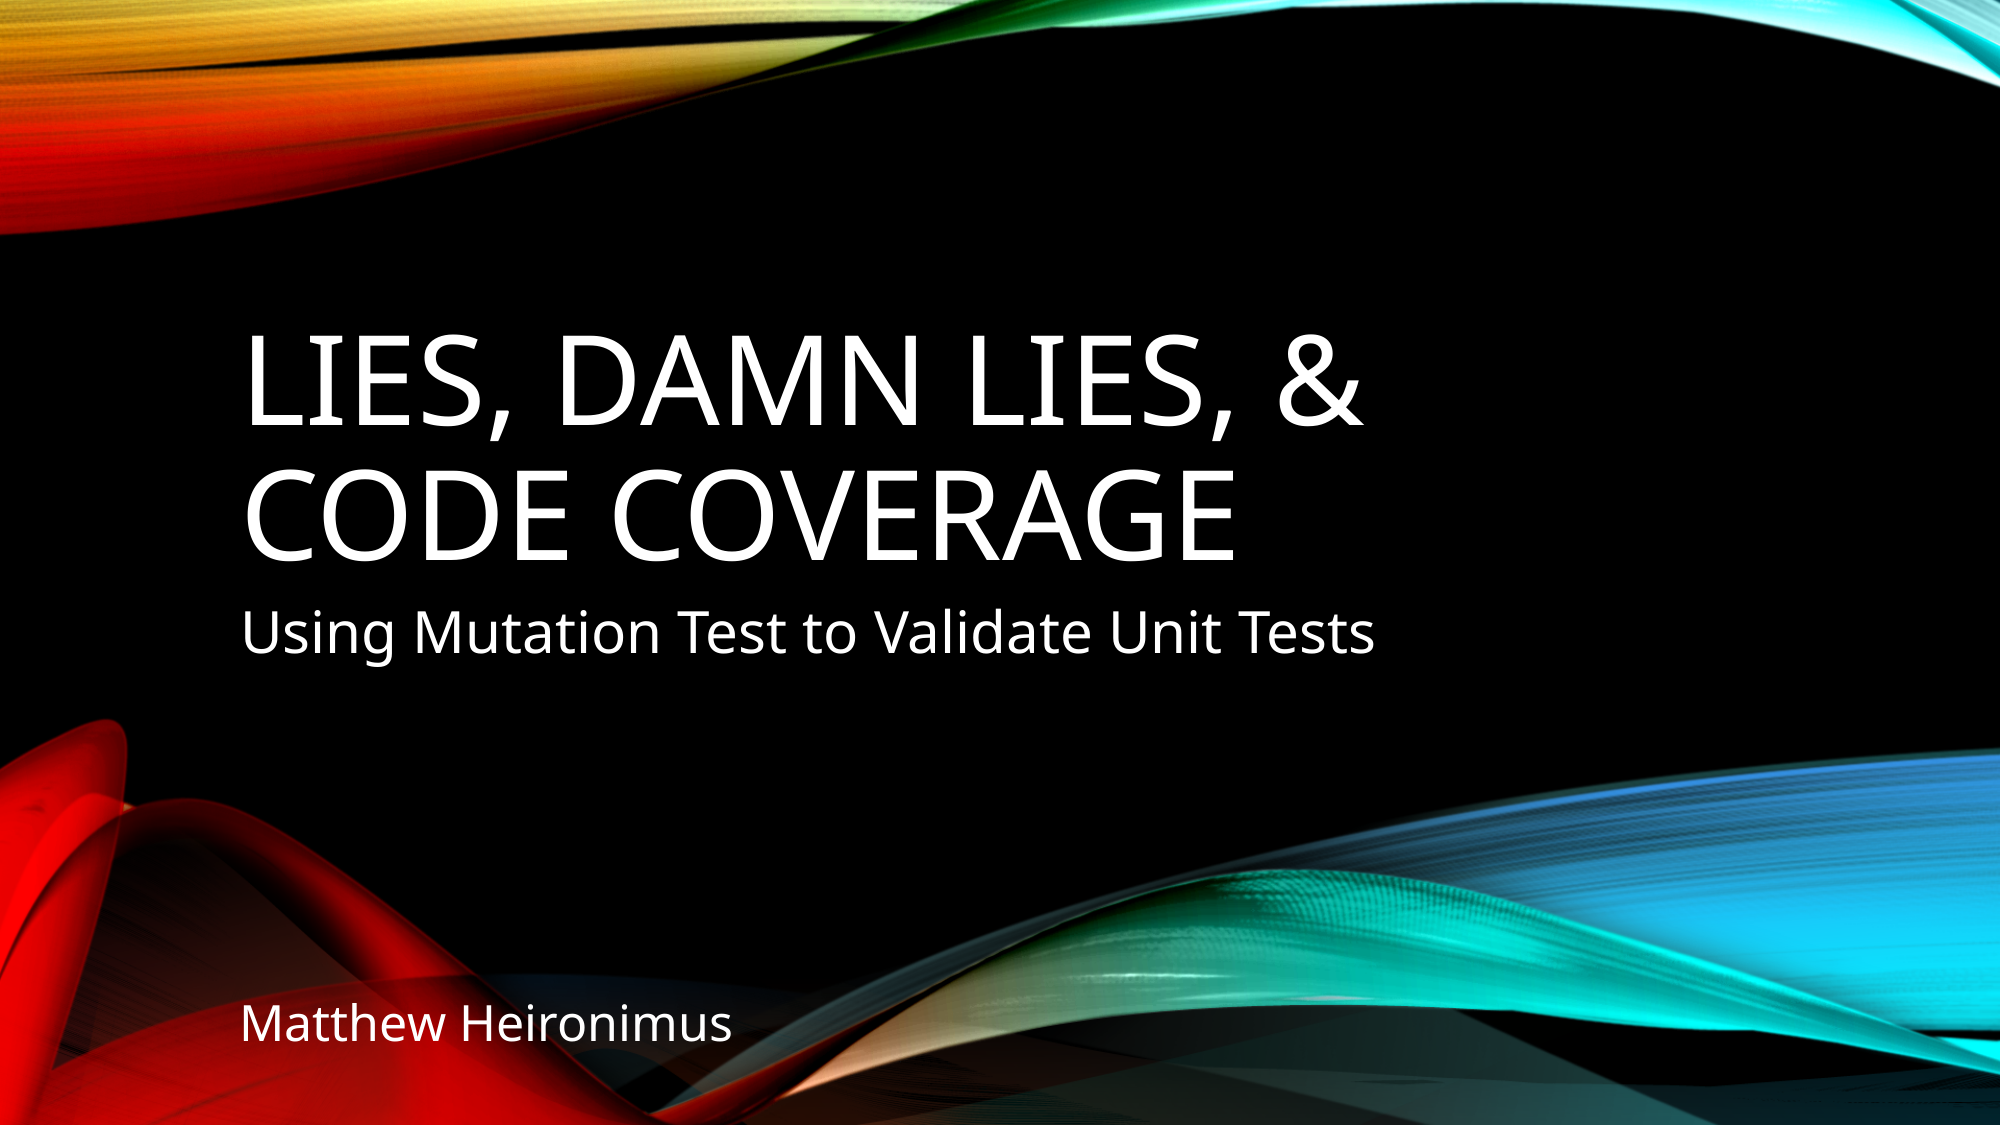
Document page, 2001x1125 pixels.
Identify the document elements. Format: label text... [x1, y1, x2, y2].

title Lies, Damn Lies, & Code Coverage [225, 295, 1775, 595]
picture [0, 717, 2000, 1125]
text_box Matthew Heironimus [224, 991, 1775, 1104]
subtitle Using Mutation Test to Validate Unit Tests [225, 595, 1775, 709]
picture [0, 0, 2000, 237]
